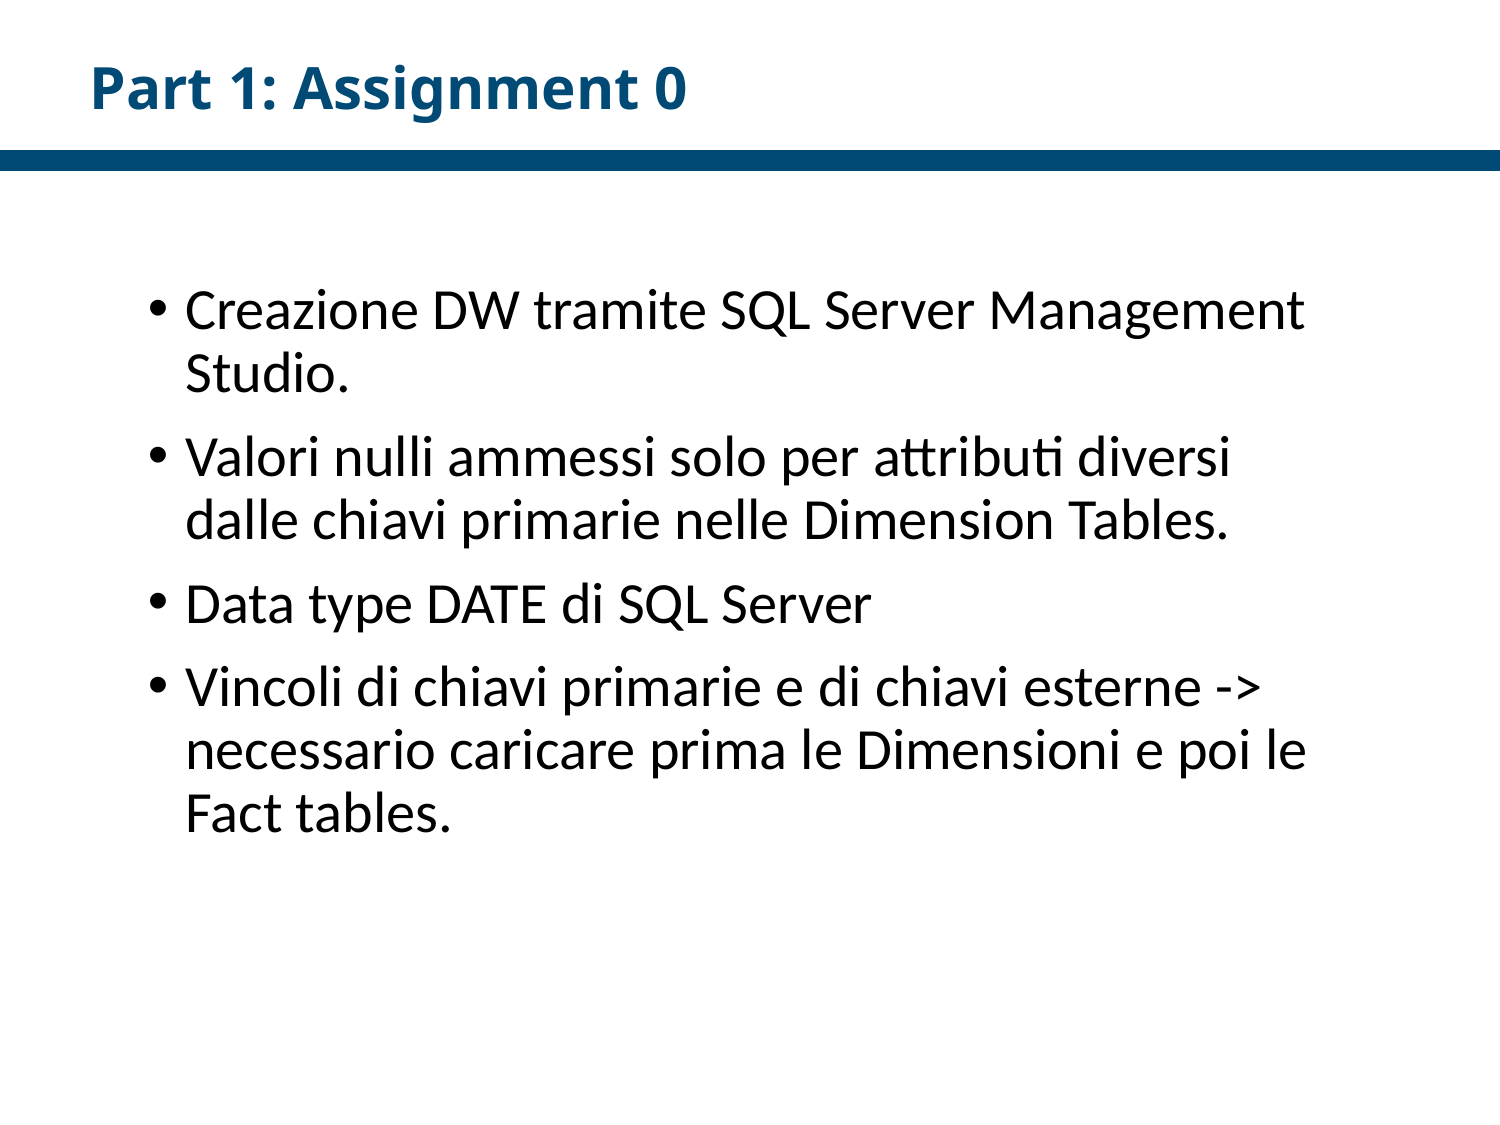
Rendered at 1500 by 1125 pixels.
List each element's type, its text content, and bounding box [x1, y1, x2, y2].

list Creazione DW tramite SQL Server Management Studio. Valori nulli ammessi solo per attributi diversi dalle chiavi primarie nelle Dimension Tables. Data type DATE di SQL Server Vincoli di chiavi primarie e di chiavi esterne -> necessario caricare prima le Dimensioni e poi le Fact tables. [132, 272, 1368, 946]
title Part 1: Assignment 0 [74, 55, 1142, 127]
